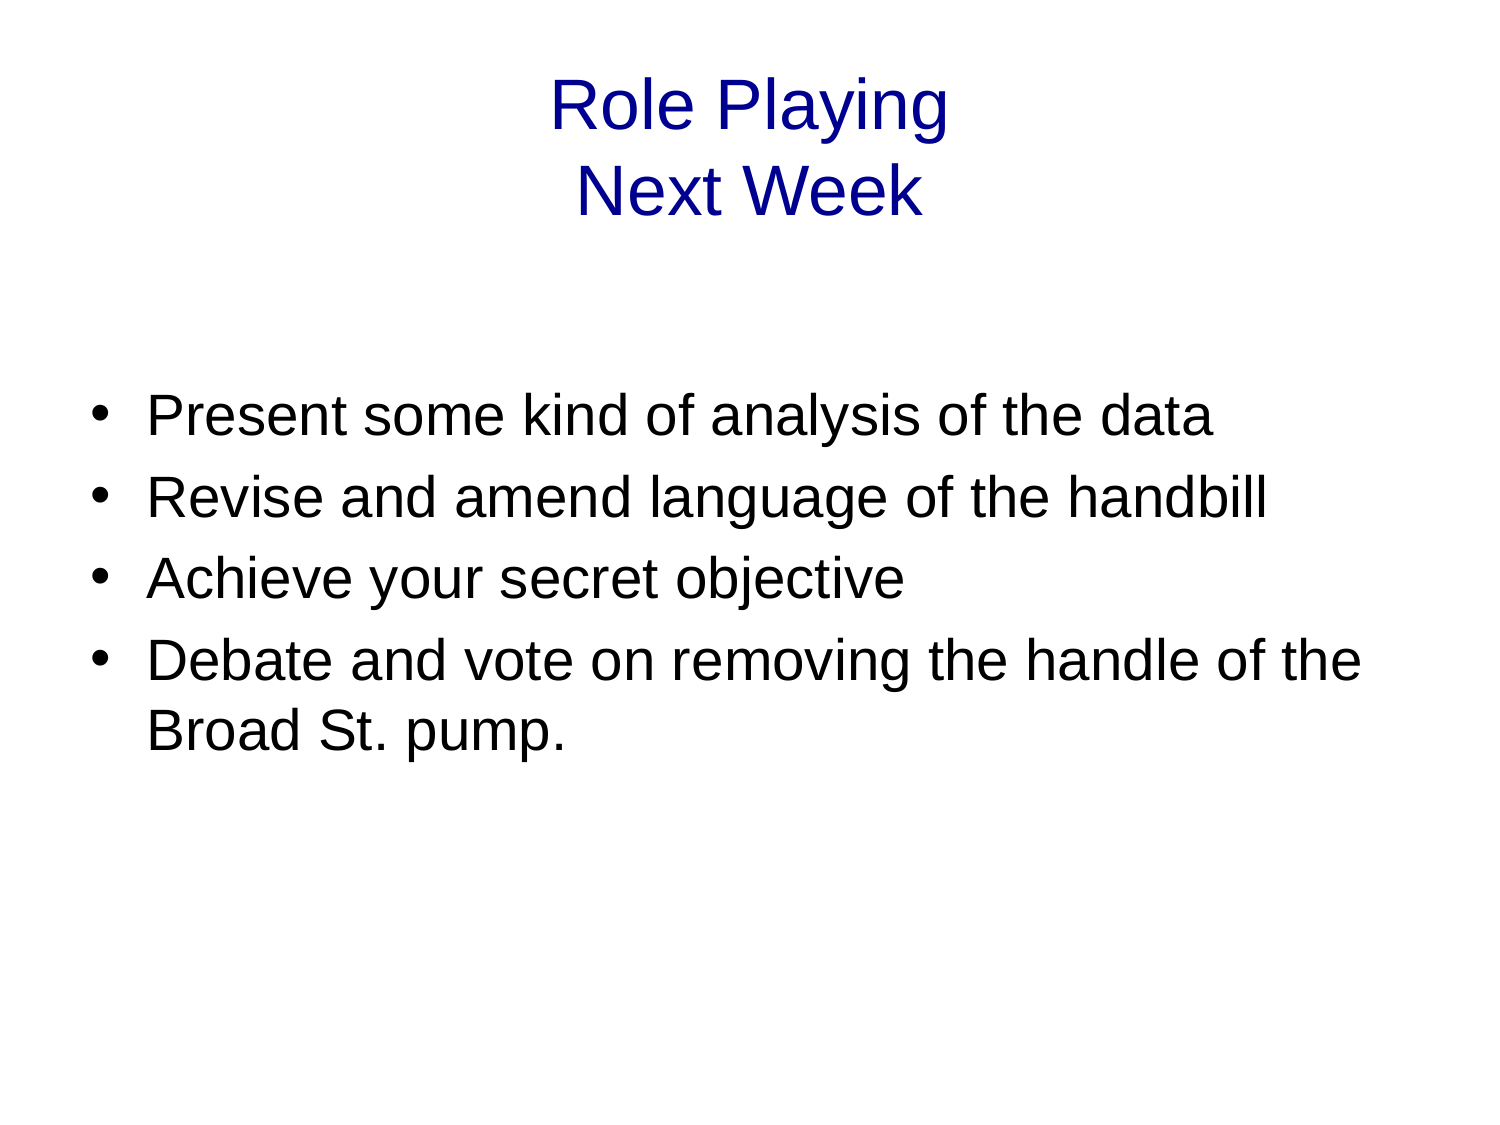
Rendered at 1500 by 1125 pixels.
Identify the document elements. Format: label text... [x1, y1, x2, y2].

title Role Playing Next Week [75, 50, 1425, 238]
list Present some kind of analysis of the data Revise and amend language of the handbill Achieve your secret objective Debate and vote on removing the handle of the Broad St. pump. [75, 370, 1425, 1113]
